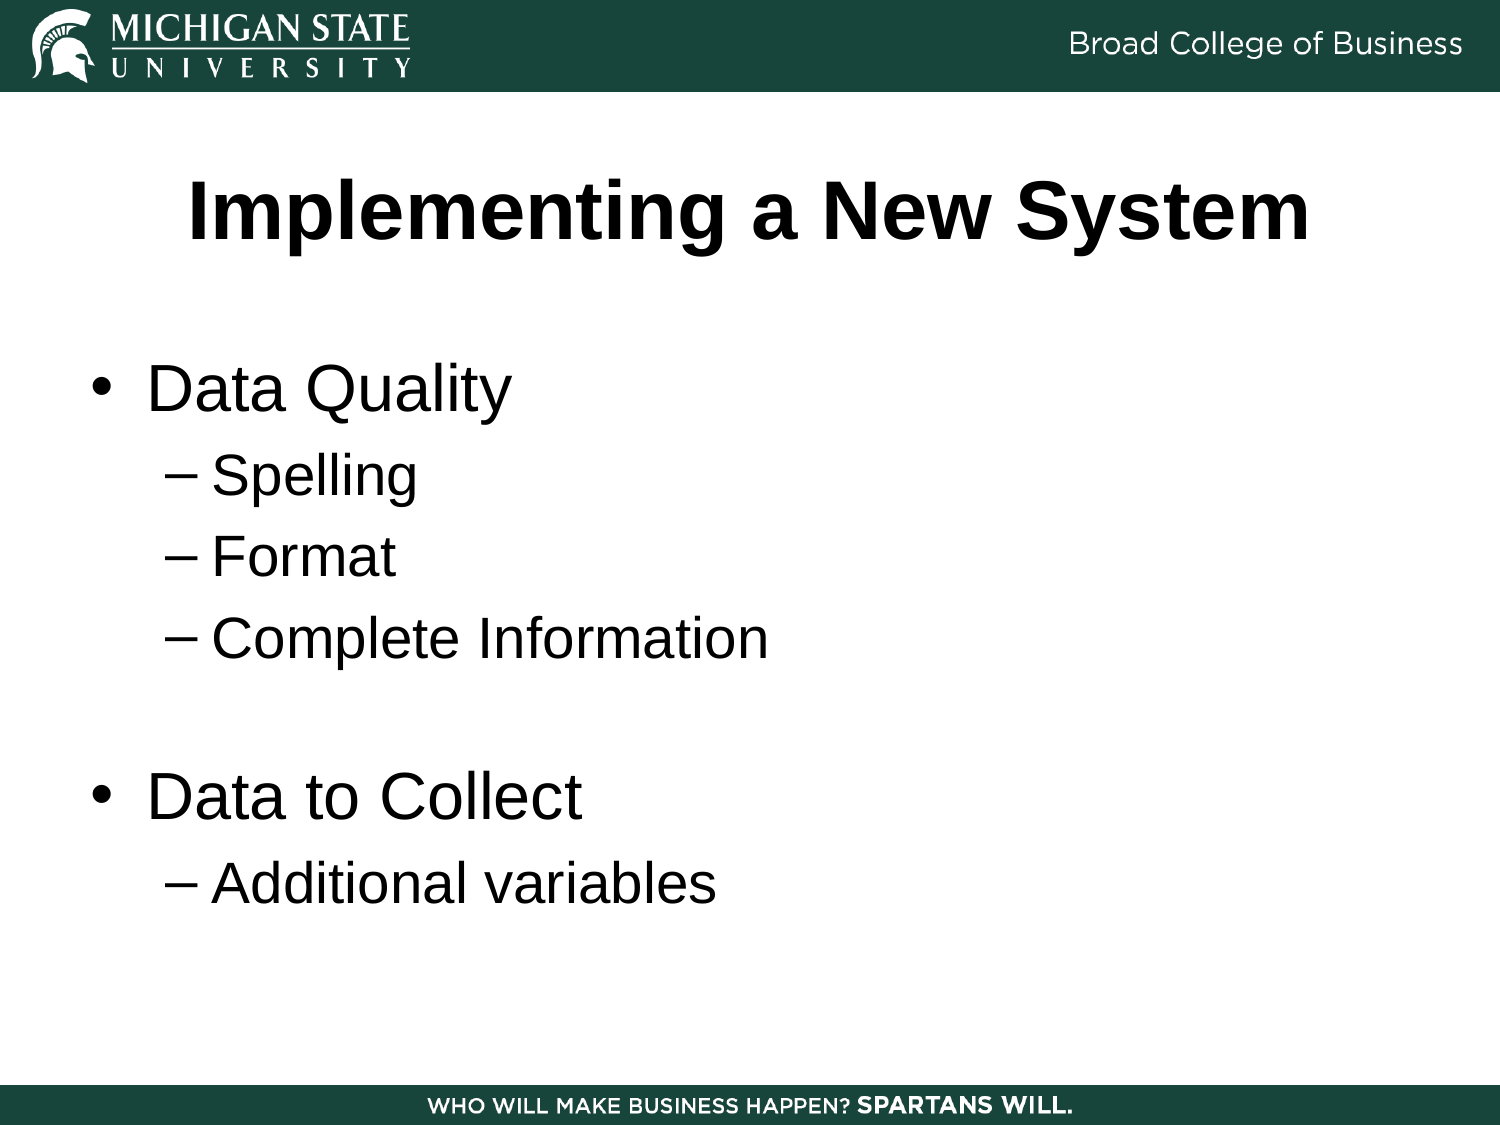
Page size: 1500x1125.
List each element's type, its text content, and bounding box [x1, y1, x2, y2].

picture [0, 0, 1500, 92]
list Data Quality Spelling Format Complete Information Data to Collect Additional variables [75, 337, 1425, 1025]
picture [0, 1085, 1500, 1125]
title Implementing a New System [75, 112, 1425, 300]
